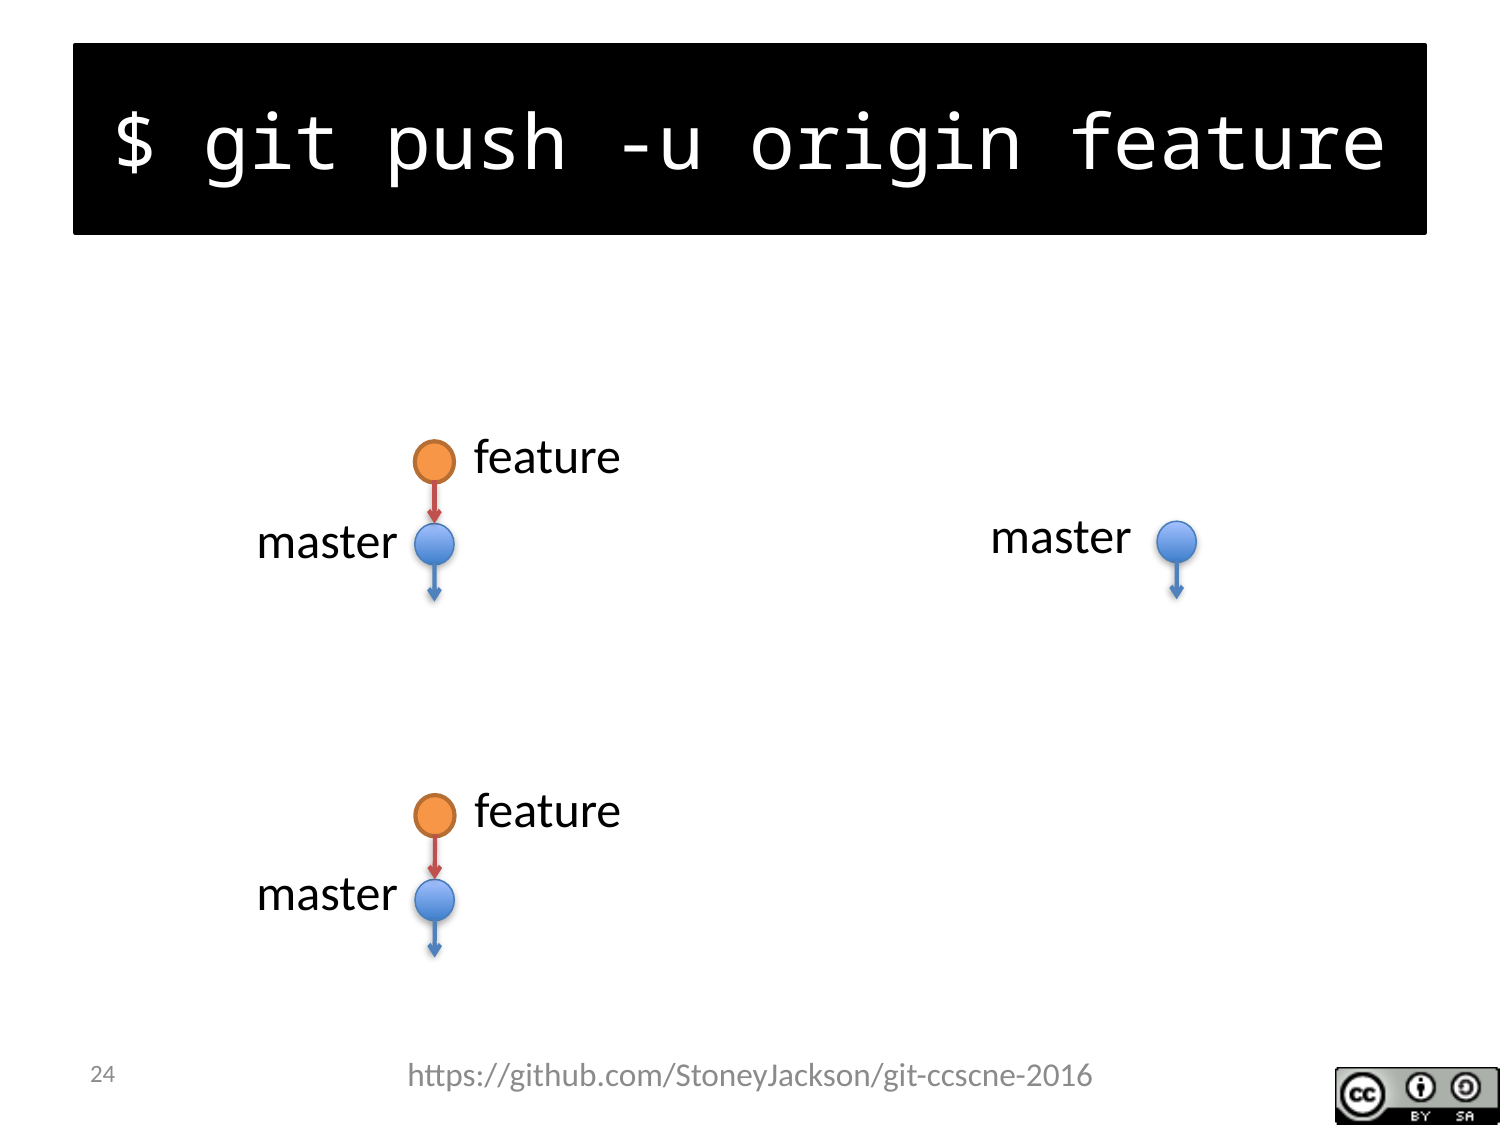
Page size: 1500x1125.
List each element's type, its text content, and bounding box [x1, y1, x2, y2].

text_box [1158, 520, 1198, 563]
text_box [412, 439, 451, 484]
text_box [414, 524, 455, 565]
footer https://github.com/StoneyJackson/git-ccscne-2016 [346, 1042, 1155, 1103]
title $ git push -u origin feature [73, 43, 1427, 235]
text_box [424, 879, 456, 921]
text_box feature [452, 769, 645, 845]
text_box master [965, 496, 1158, 571]
text_box master [231, 501, 424, 577]
text_box feature [451, 416, 644, 491]
picture [1335, 1067, 1500, 1125]
text_box master [231, 853, 424, 929]
slide_number 24 [75, 1042, 346, 1103]
text_box [413, 792, 452, 838]
